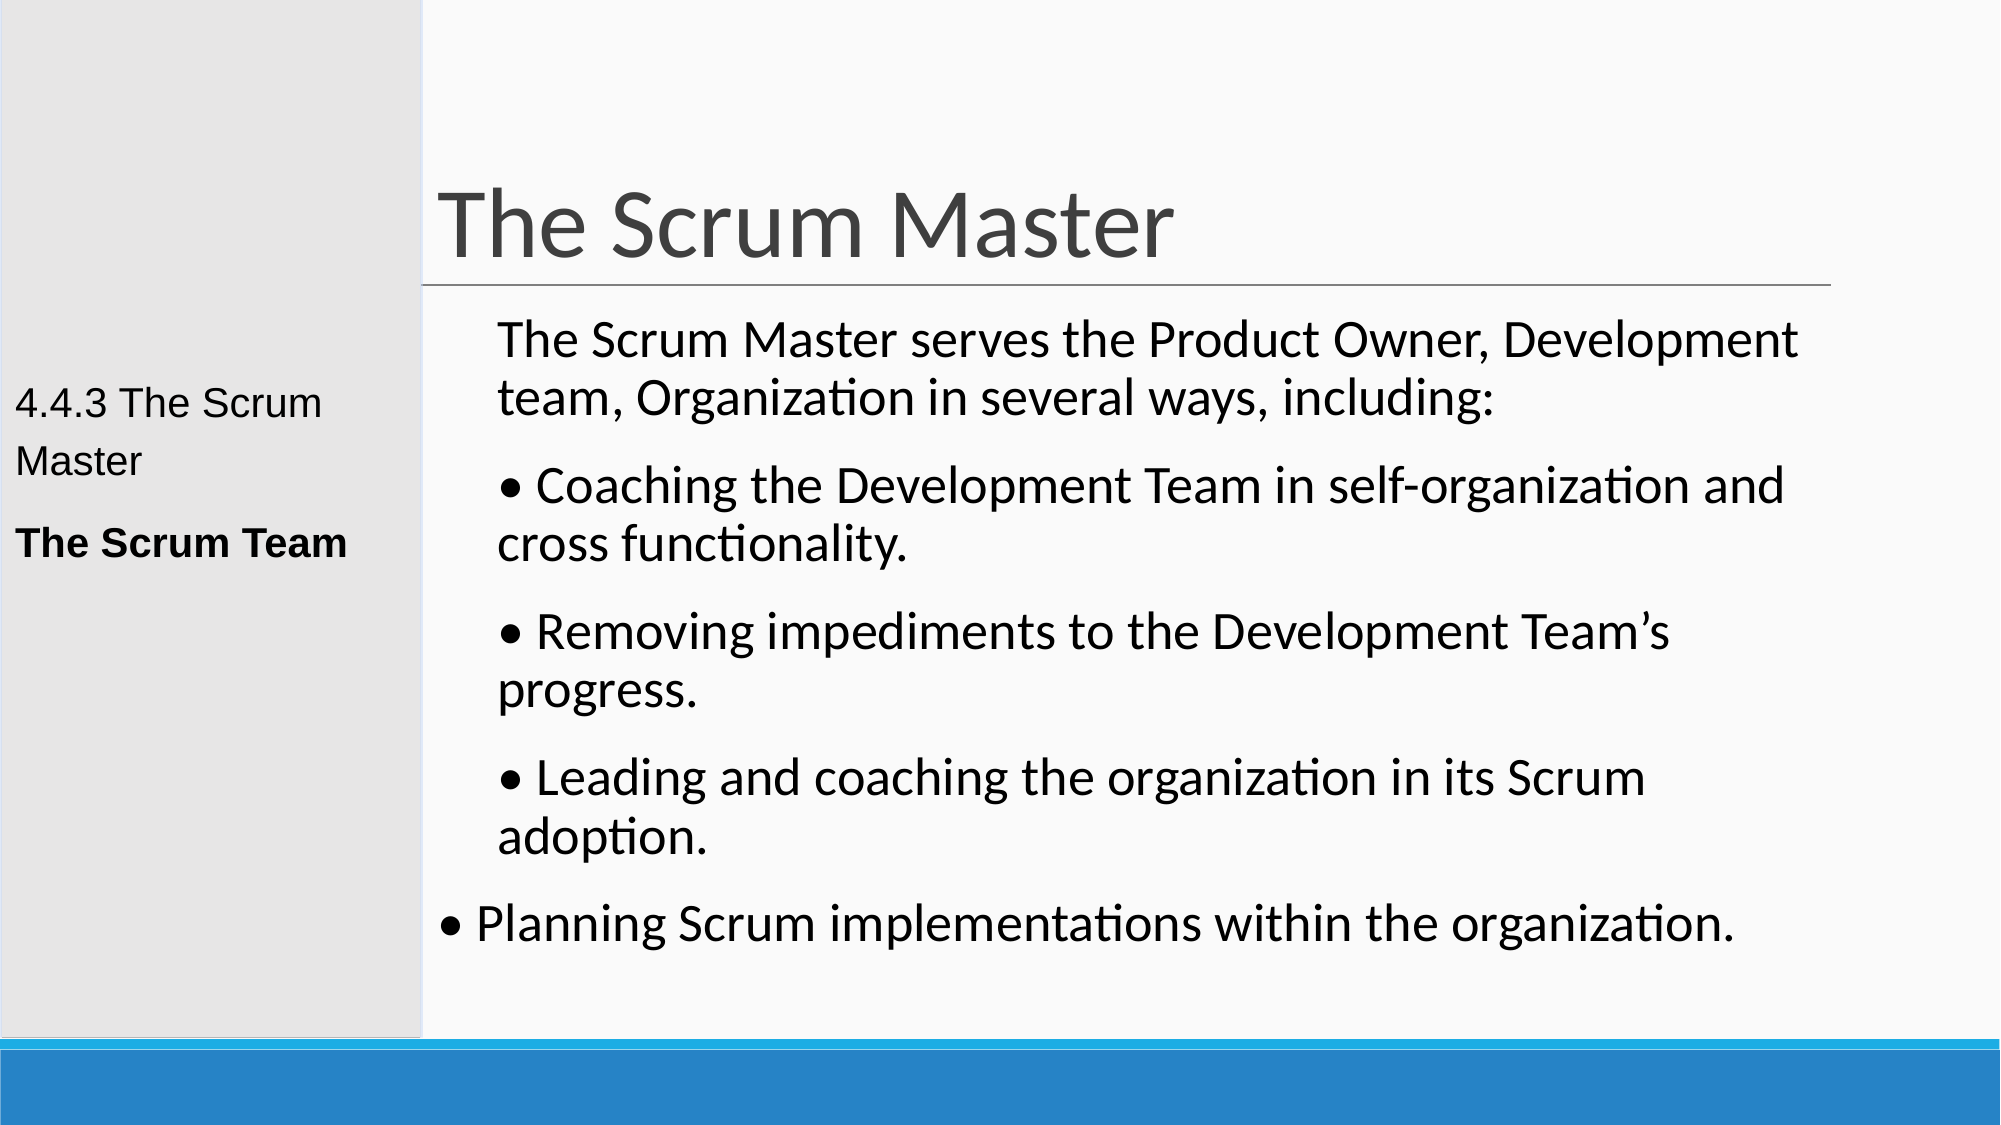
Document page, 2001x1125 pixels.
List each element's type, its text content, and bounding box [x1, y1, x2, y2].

picture [0, 0, 423, 1038]
list The Scrum Master serves the Product Owner, Development team, Organization in several ways, including: • Coaching the Development Team in self-organization and cross functionality. • Removing impediments to the Development Team’s progress. • Leading and coaching the organization in its Scrum adoption. • Planning Scrum implementations within the organization. [427, 302, 1830, 963]
title The Scrum Master [427, 47, 1830, 285]
